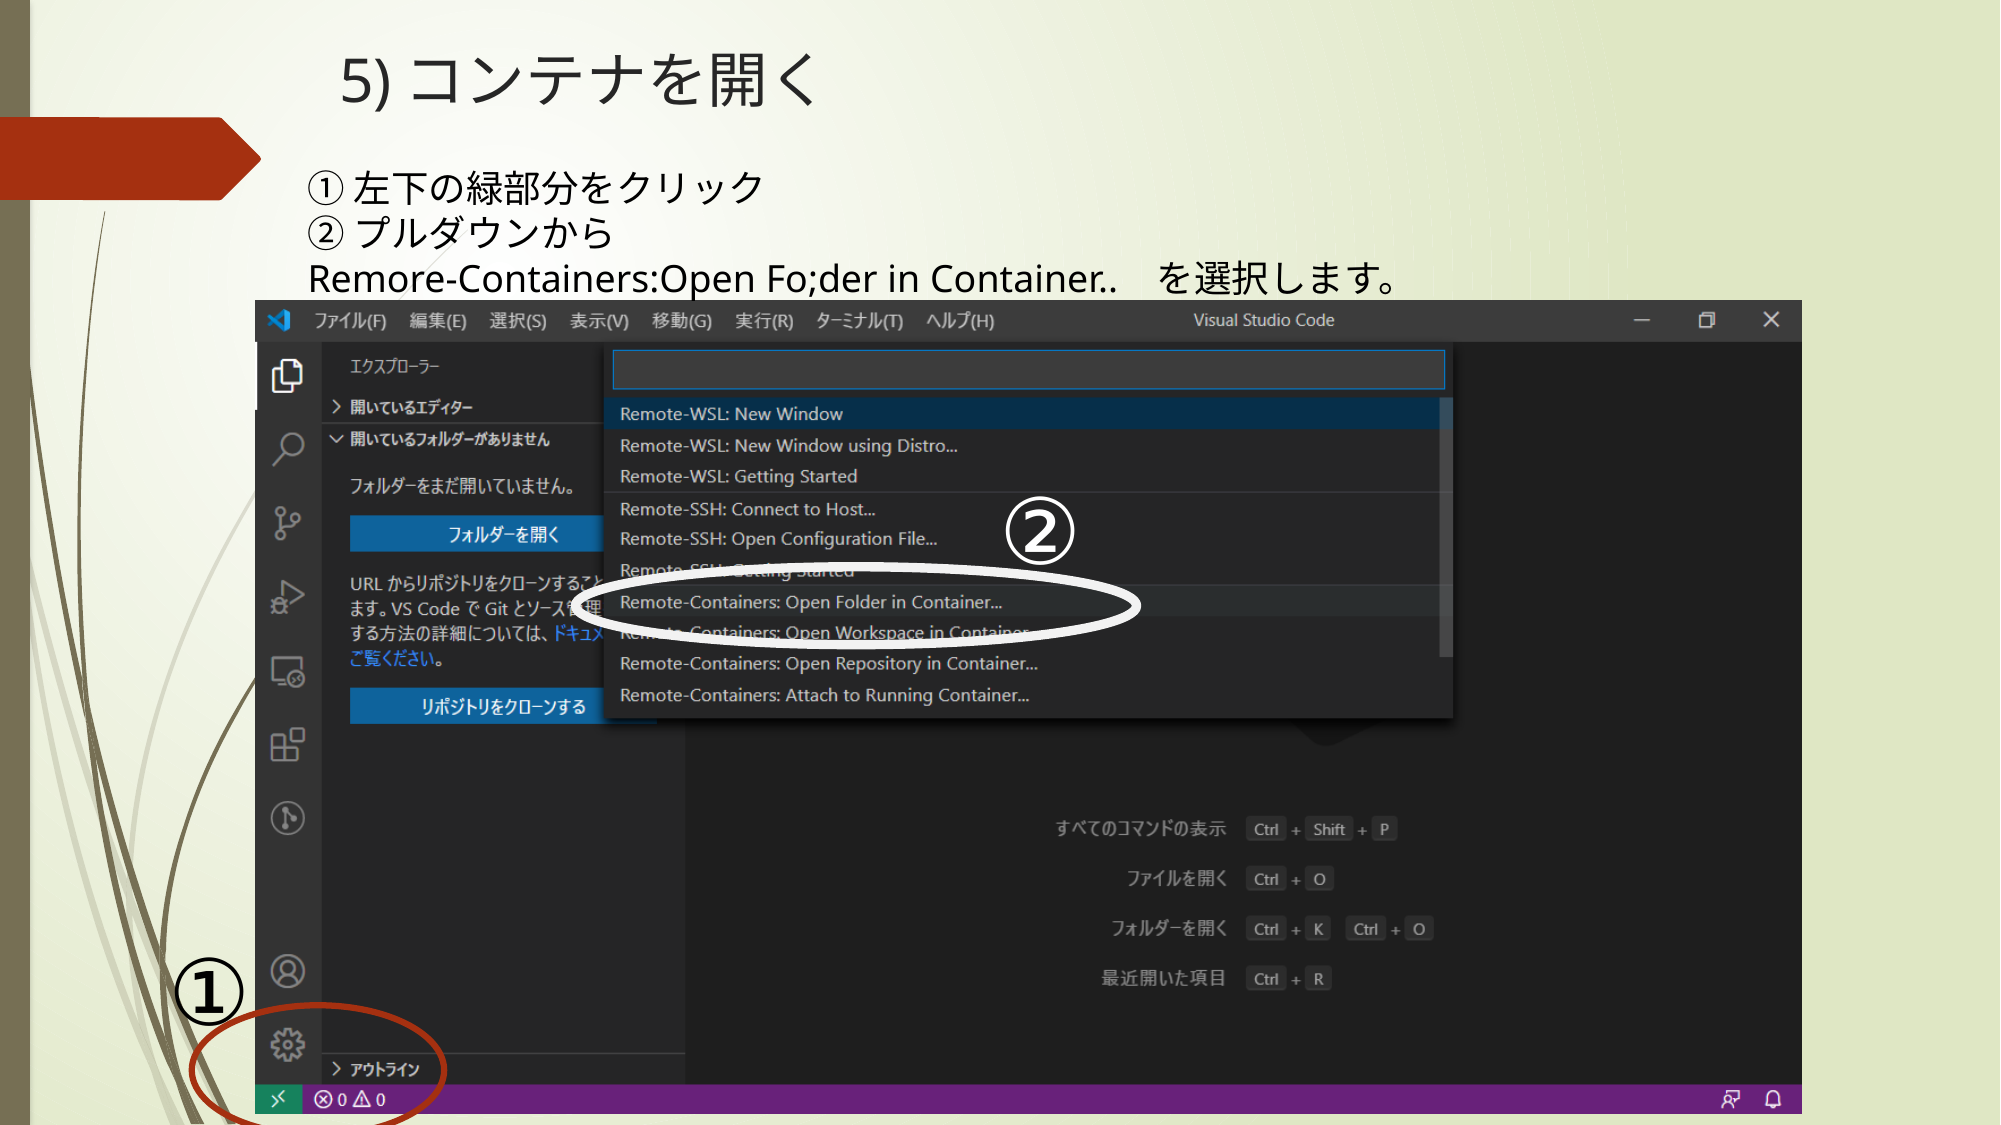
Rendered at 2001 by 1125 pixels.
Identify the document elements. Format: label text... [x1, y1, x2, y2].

picture [255, 300, 1803, 1114]
title 5)コンテナを開く [324, 34, 1787, 123]
text_box ①左下の緑部分をクリック ②プルダウンから Remore-Containers:Open Fo;der in Container.. を選択します。 [292, 157, 1819, 308]
text_box [190, 1051, 400, 1125]
text_box ① [153, 925, 251, 1051]
